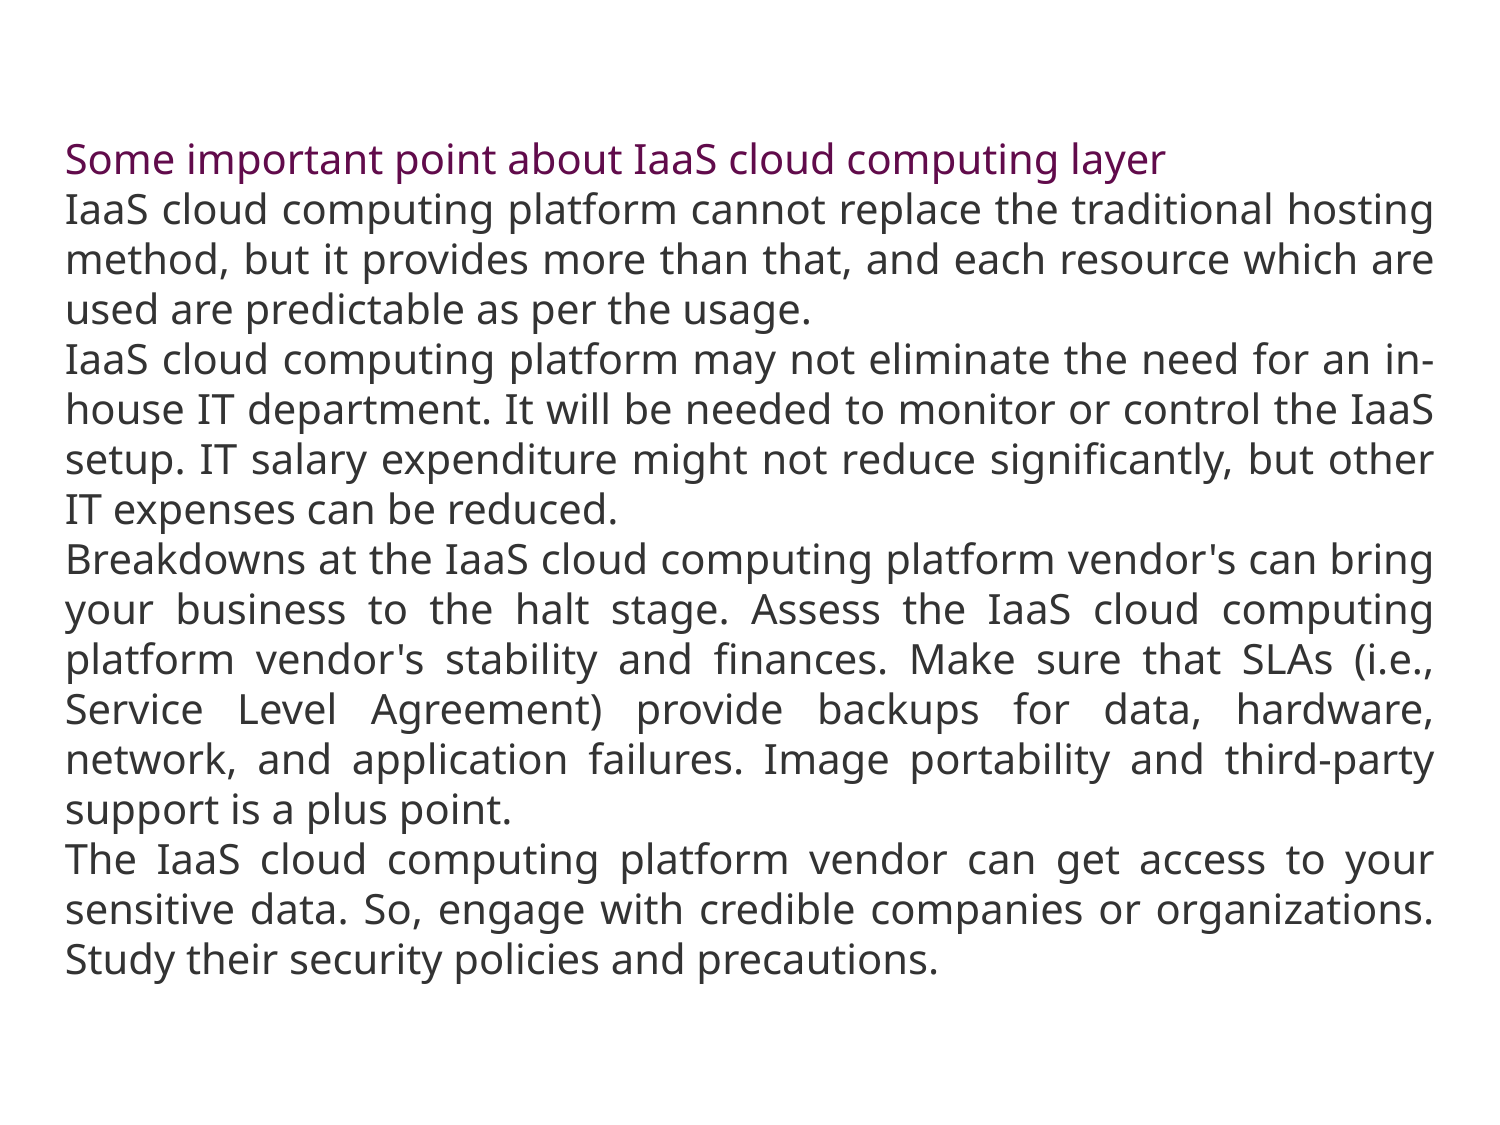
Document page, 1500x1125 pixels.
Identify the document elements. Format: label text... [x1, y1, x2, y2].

text_box Some important point about IaaS cloud computing layer IaaS cloud computing platform cannot replace the traditional hosting method, but it provides more than that, and each resource which are used are predictable as per the usage. IaaS cloud computing platform may not eliminate the need for an in-house IT department. It will be needed to monitor or control the IaaS setup. IT salary expenditure might not reduce significantly, but other IT expenses can be reduced. Breakdowns at the IaaS cloud computing platform vendor's can bring your business to the halt stage. Assess the IaaS cloud computing platform vendor's stability and finances. Make sure that SLAs (i.e., Service Level Agreement) provide backups for data, hardware, network, and application failures. Image portability and third-party support is a plus point. The IaaS cloud computing platform vendor can get access to your sensitive data. So, engage with credible companies or organizations. Study their security policies and precautions. [50, 125, 1450, 991]
